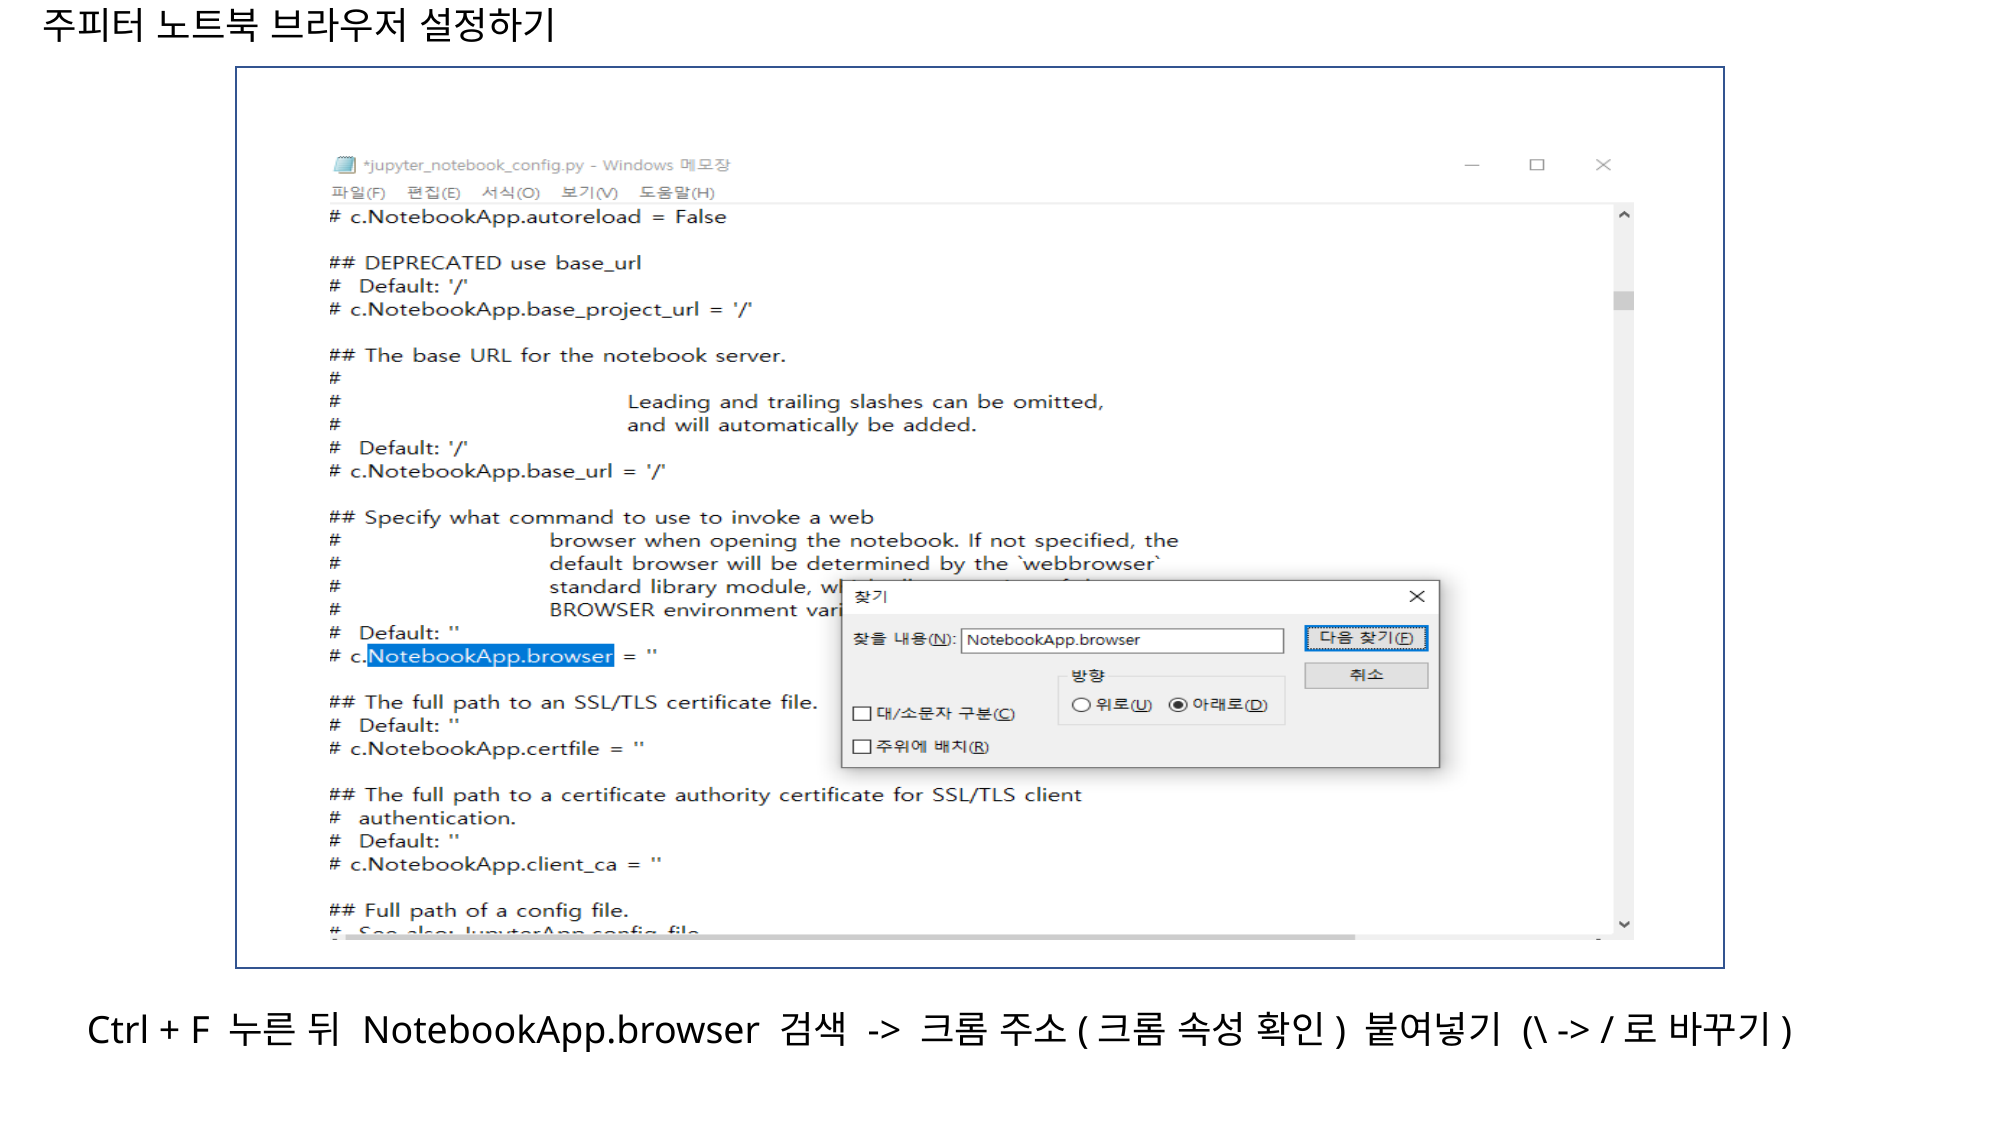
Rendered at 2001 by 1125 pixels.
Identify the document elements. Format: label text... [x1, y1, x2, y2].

picture [329, 156, 1634, 940]
text_box 주피터 노트북 브라우저 설정하기 [28, 0, 573, 55]
text_box [235, 66, 1725, 969]
text_box Ctrl + F 누른 뒤 NotebookApp.browser 검색 -> 크롬 주소(크롬 속성 확인) 붙여넣기 (\ -> /로 바꾸기) [72, 998, 1808, 1059]
